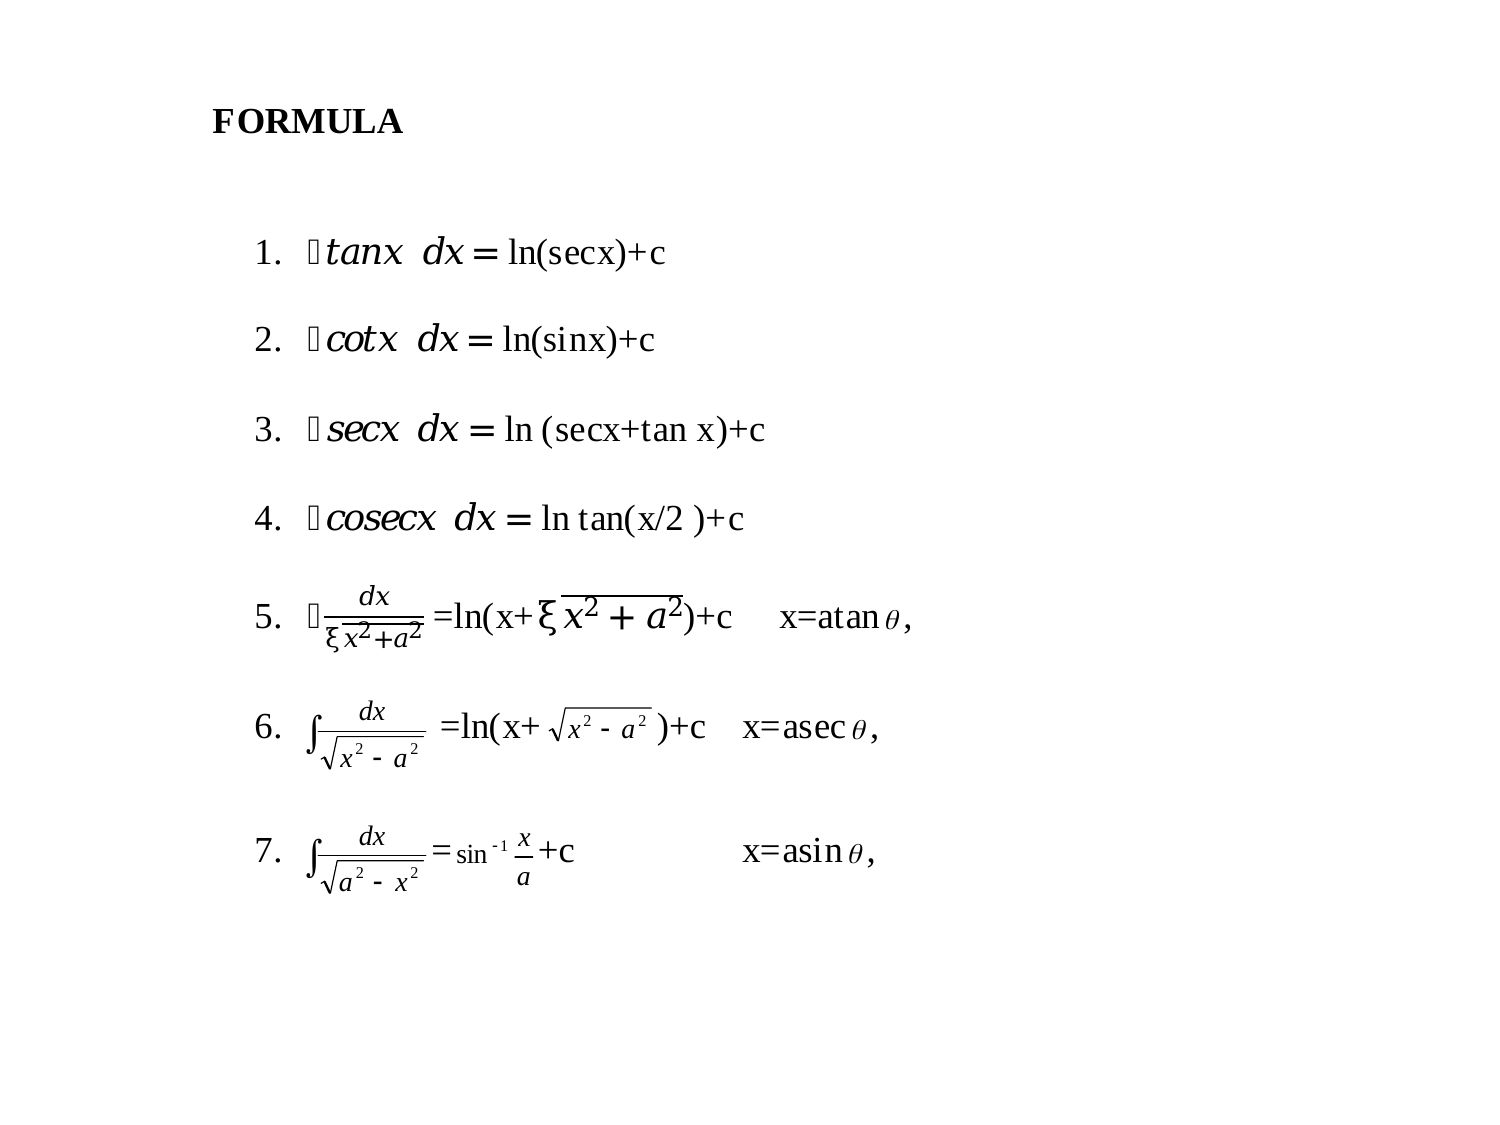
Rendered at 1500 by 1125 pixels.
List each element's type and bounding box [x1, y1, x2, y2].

text_box [212, 99, 1305, 901]
